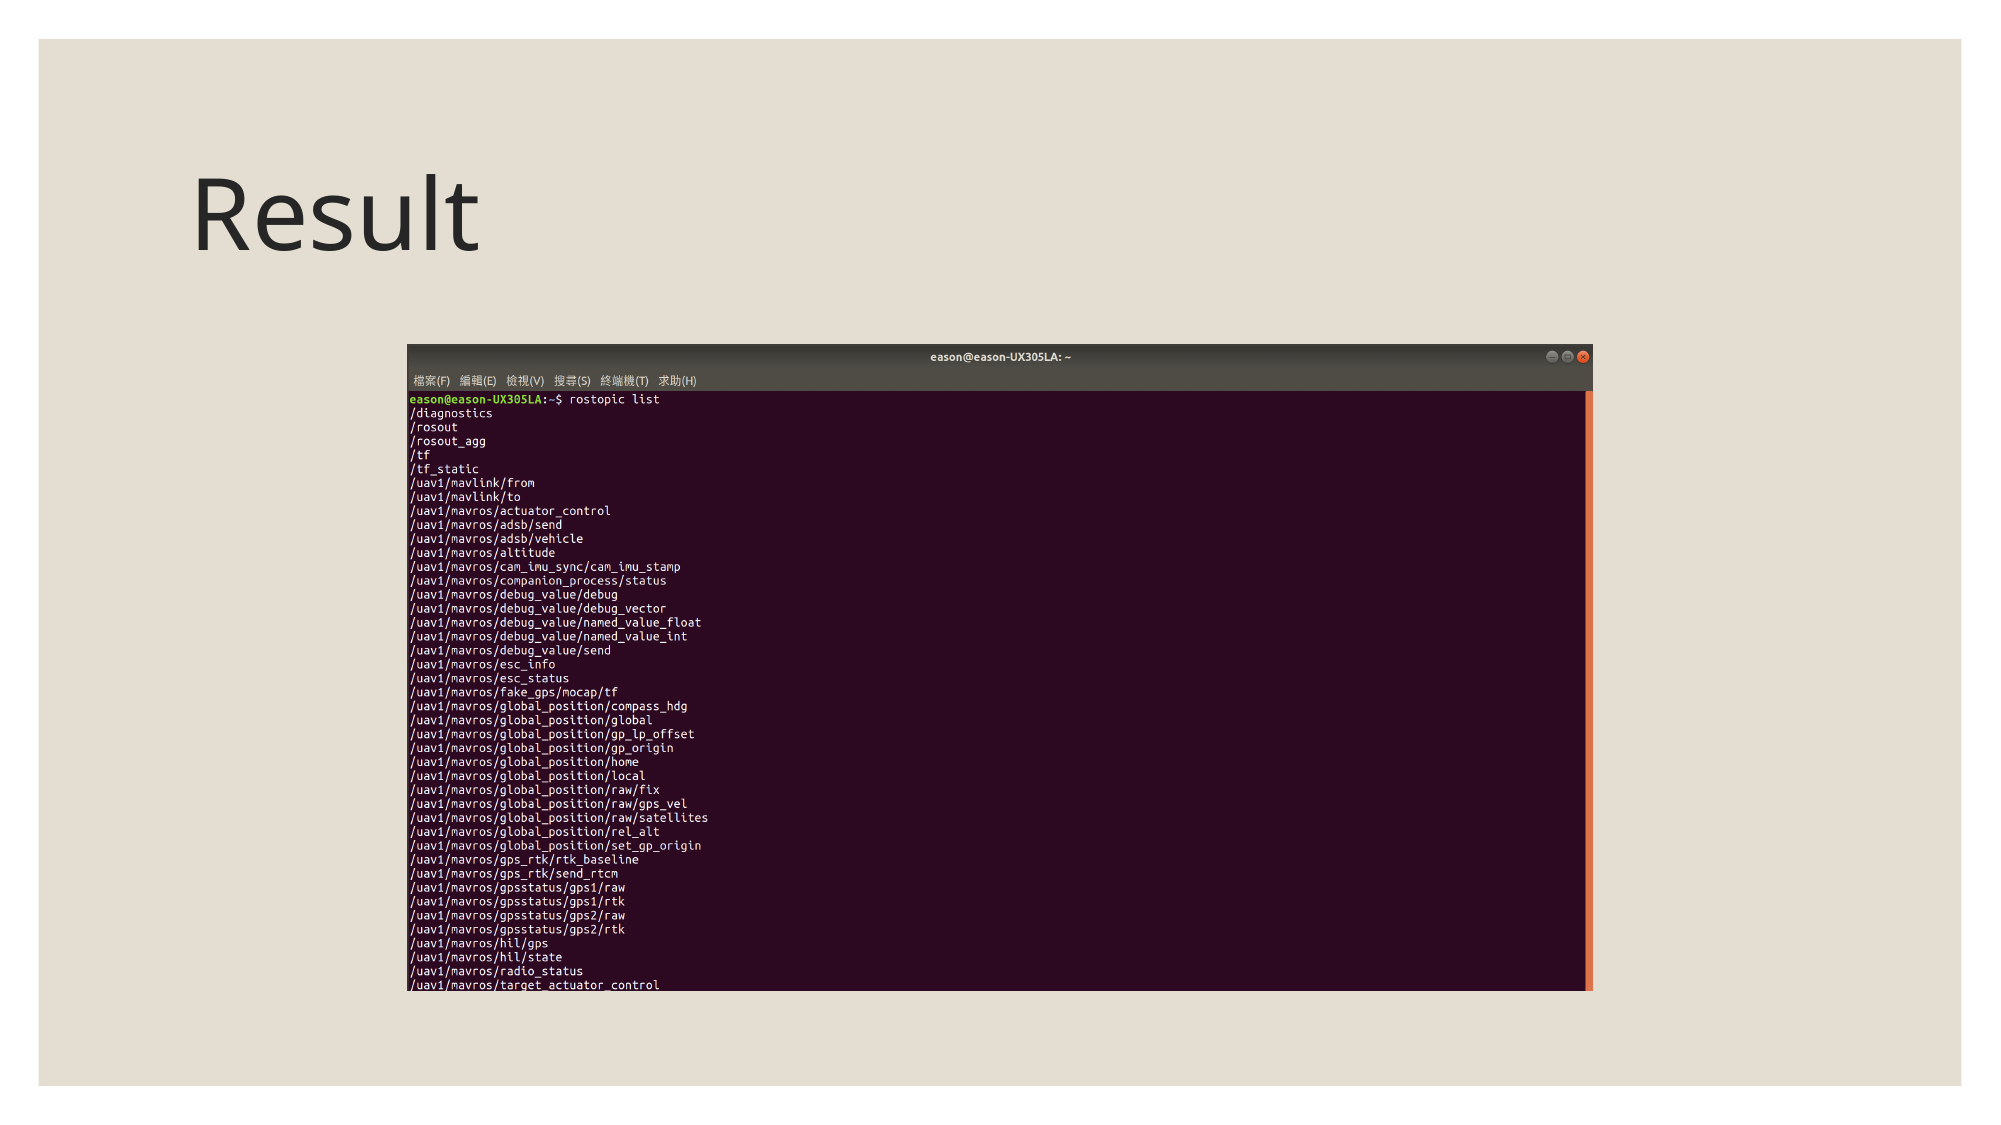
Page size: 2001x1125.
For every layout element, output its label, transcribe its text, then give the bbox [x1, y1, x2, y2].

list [406, 345, 1593, 991]
title Result [174, 105, 1825, 331]
